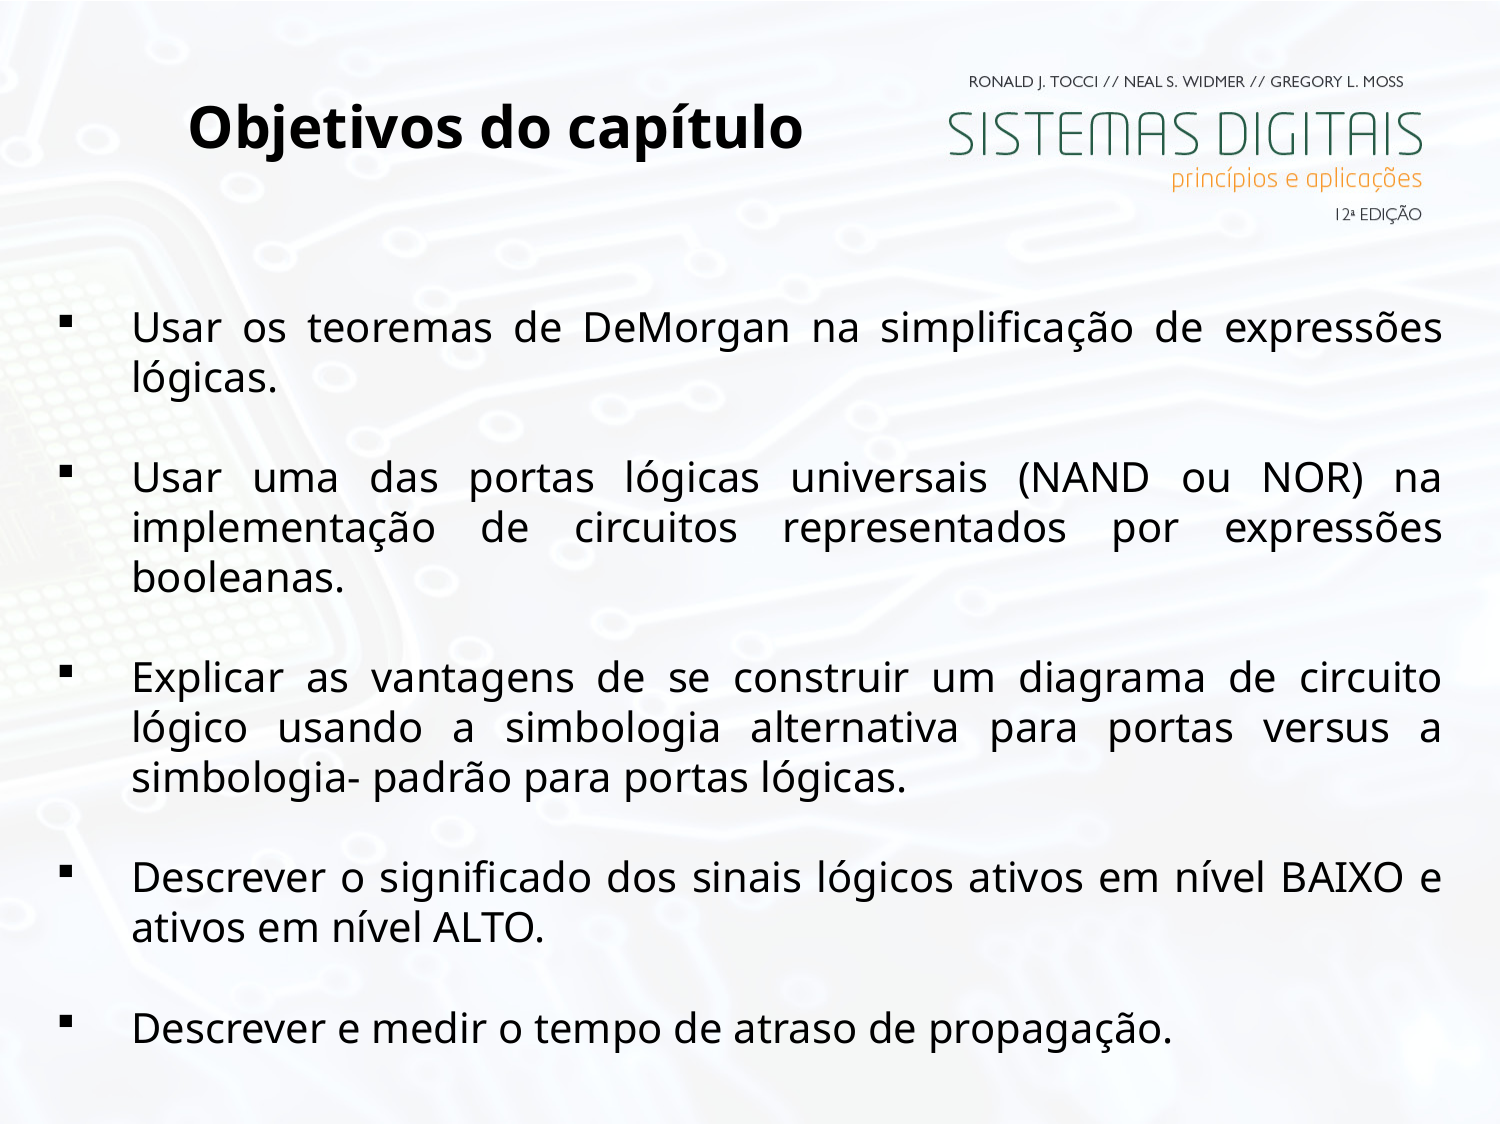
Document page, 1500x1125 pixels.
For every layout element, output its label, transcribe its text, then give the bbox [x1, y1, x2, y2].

picture [0, 1, 1500, 1124]
title Objetivos do capítulo [41, 42, 951, 209]
subtitle Usar os teoremas de DeMorgan na simplificação de expressões lógicas. Usar uma das portas lógicas universais (NAND ou NOR) na implementação de circuitos representados por expressões booleanas. Explicar as vantagens de se construir um diagrama de circuito lógico usando a simbologia alternativa para portas versus a simbologia- padrão para portas lógicas. Descrever o significado dos sinais lógicos ativos em nível BAIXO e ativos em nível ALTO. Descrever e medir o tempo de atraso de propagação. [41, 243, 1459, 1106]
